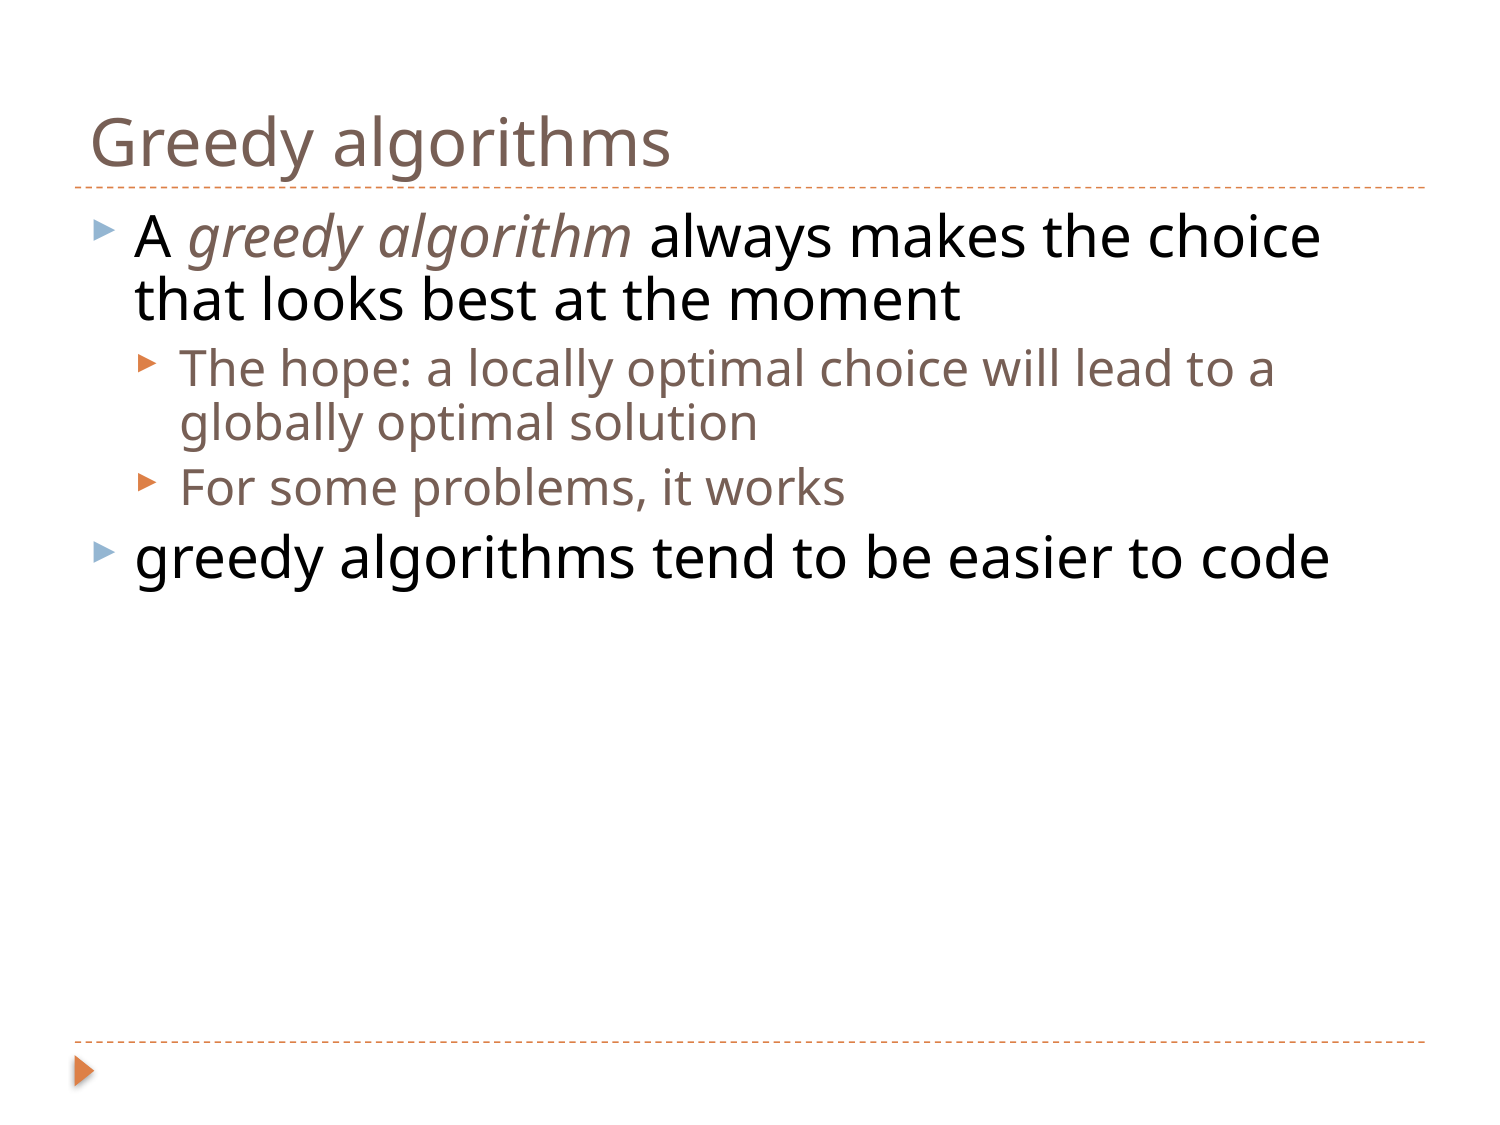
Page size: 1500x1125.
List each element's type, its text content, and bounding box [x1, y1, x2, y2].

title Greedy algorithms [75, 24, 1425, 188]
list A greedy algorithm always makes the choice that looks best at the moment The hope: a locally optimal choice will lead to a globally optimal solution For some problems, it works greedy algorithms tend to be easier to code [75, 200, 1425, 1010]
